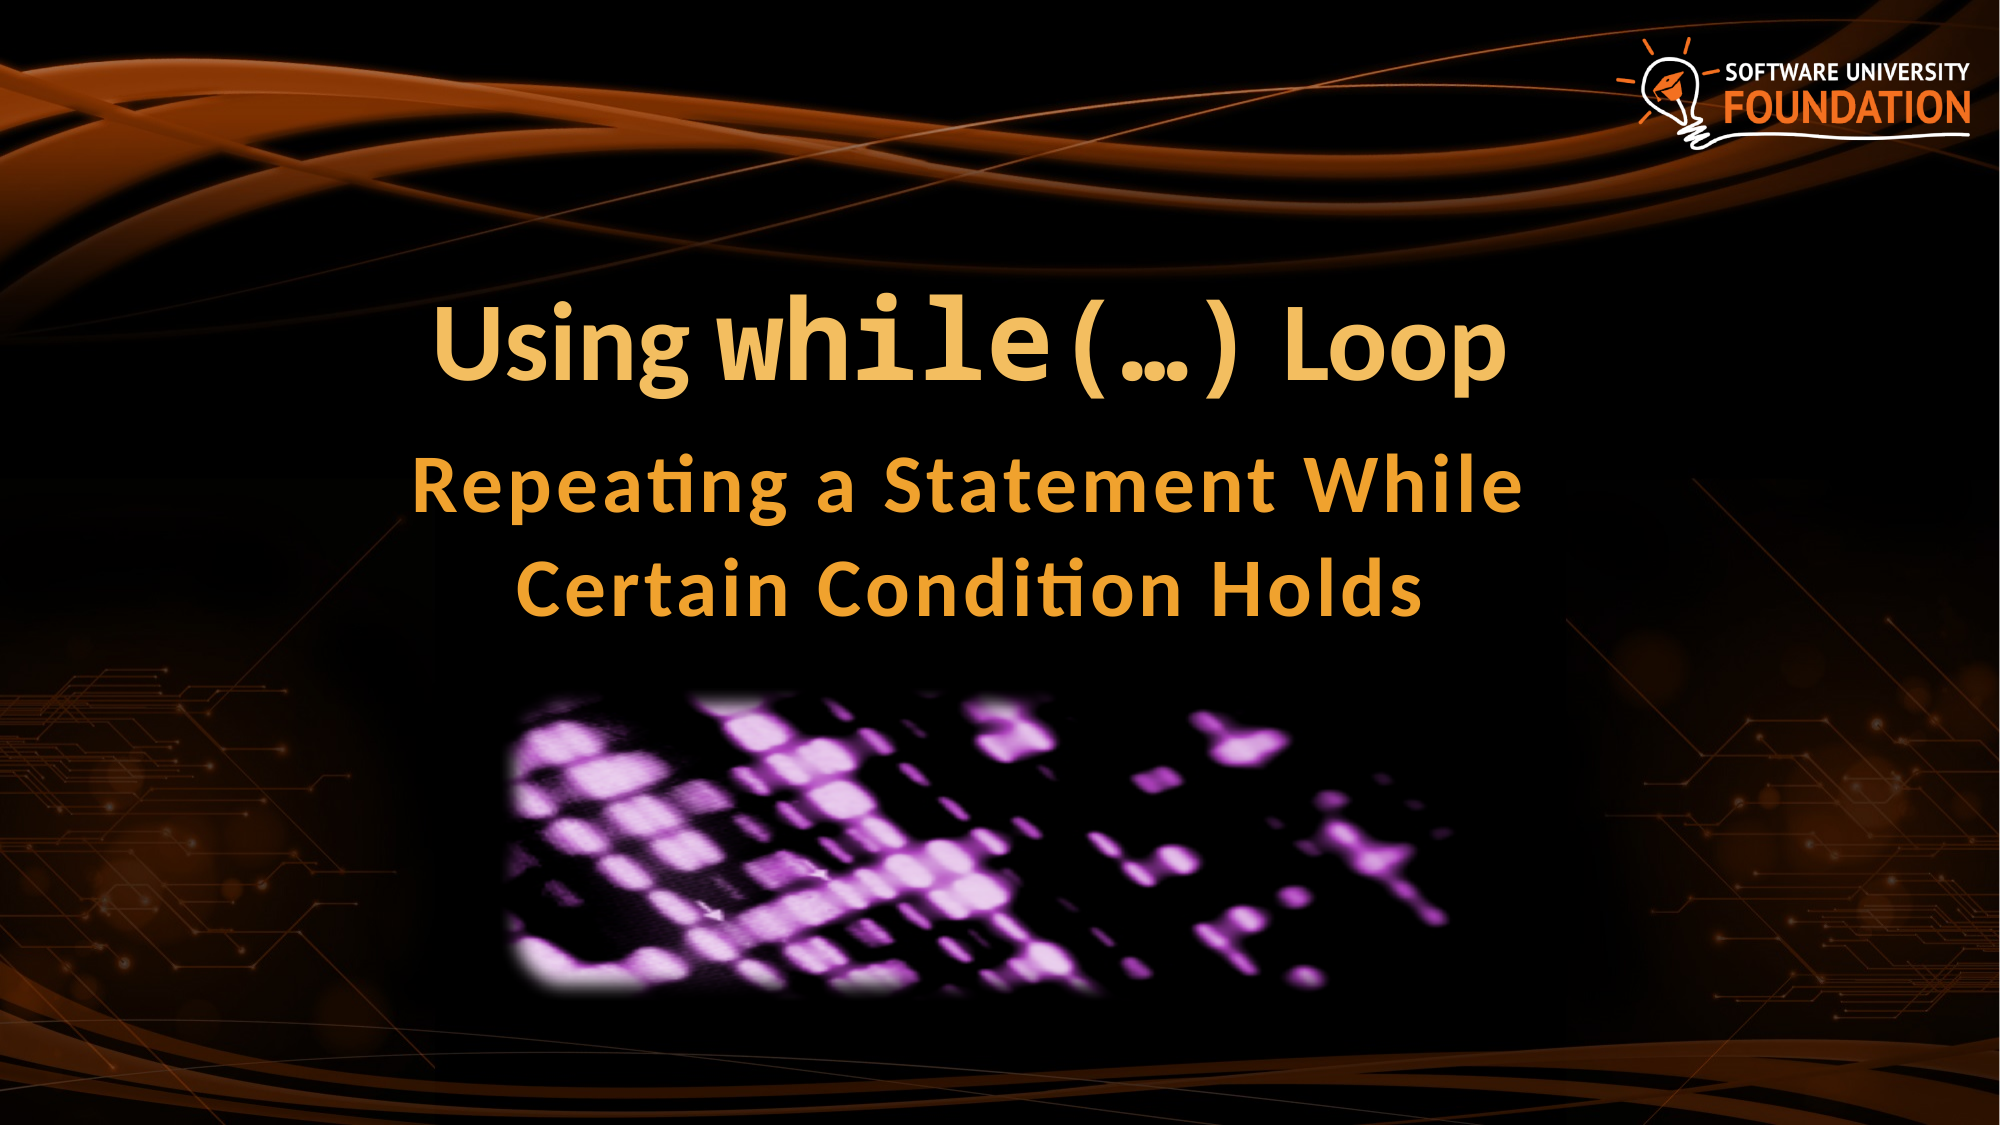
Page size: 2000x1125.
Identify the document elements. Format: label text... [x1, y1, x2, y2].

list Repeating a Statement While Certain Condition Holds [316, 417, 1625, 638]
title Using while(…) Loop [237, 273, 1704, 409]
picture [0, 0, 2000, 1125]
